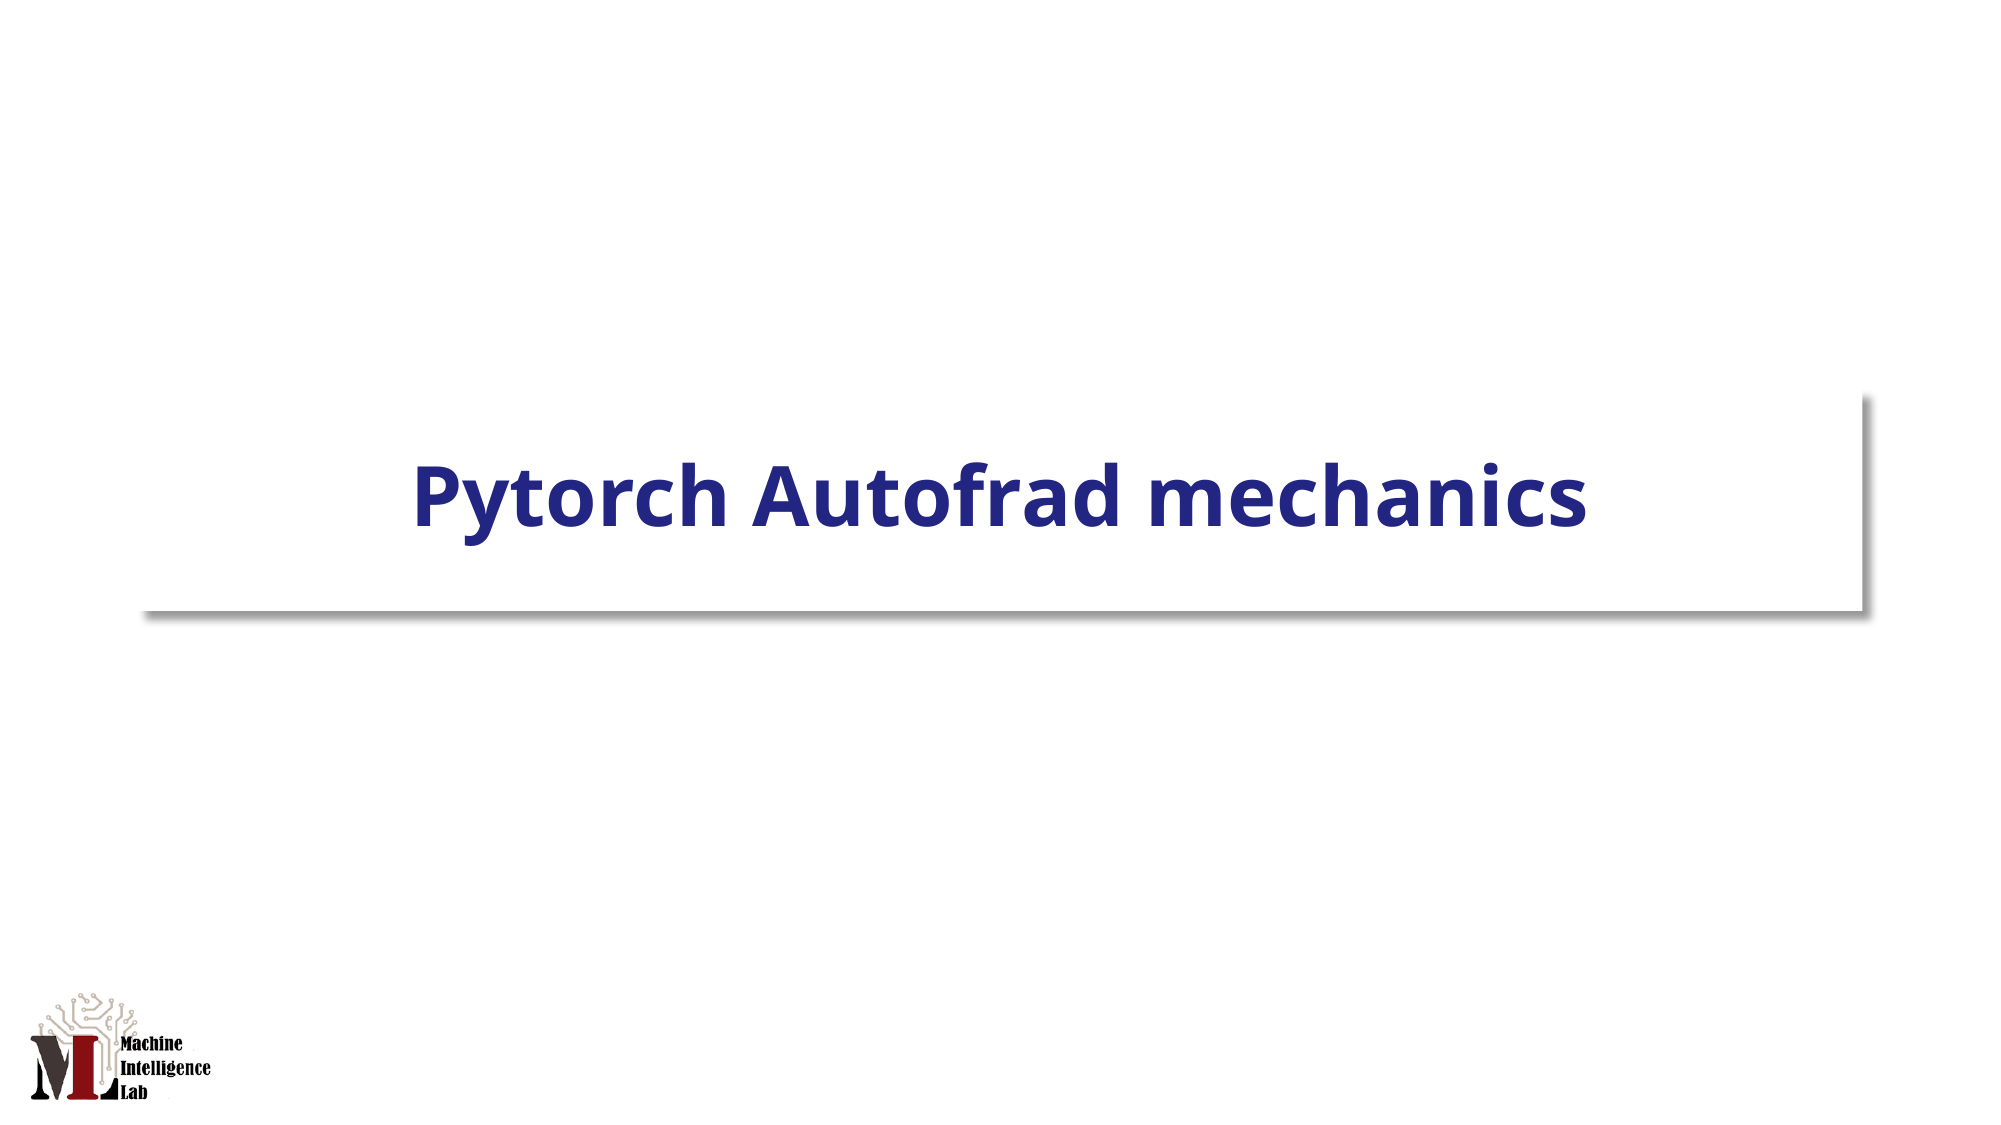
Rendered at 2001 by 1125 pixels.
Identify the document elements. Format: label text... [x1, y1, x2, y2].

picture [29, 991, 211, 1101]
title Pytorch Autofrad mechanics [137, 389, 1863, 611]
